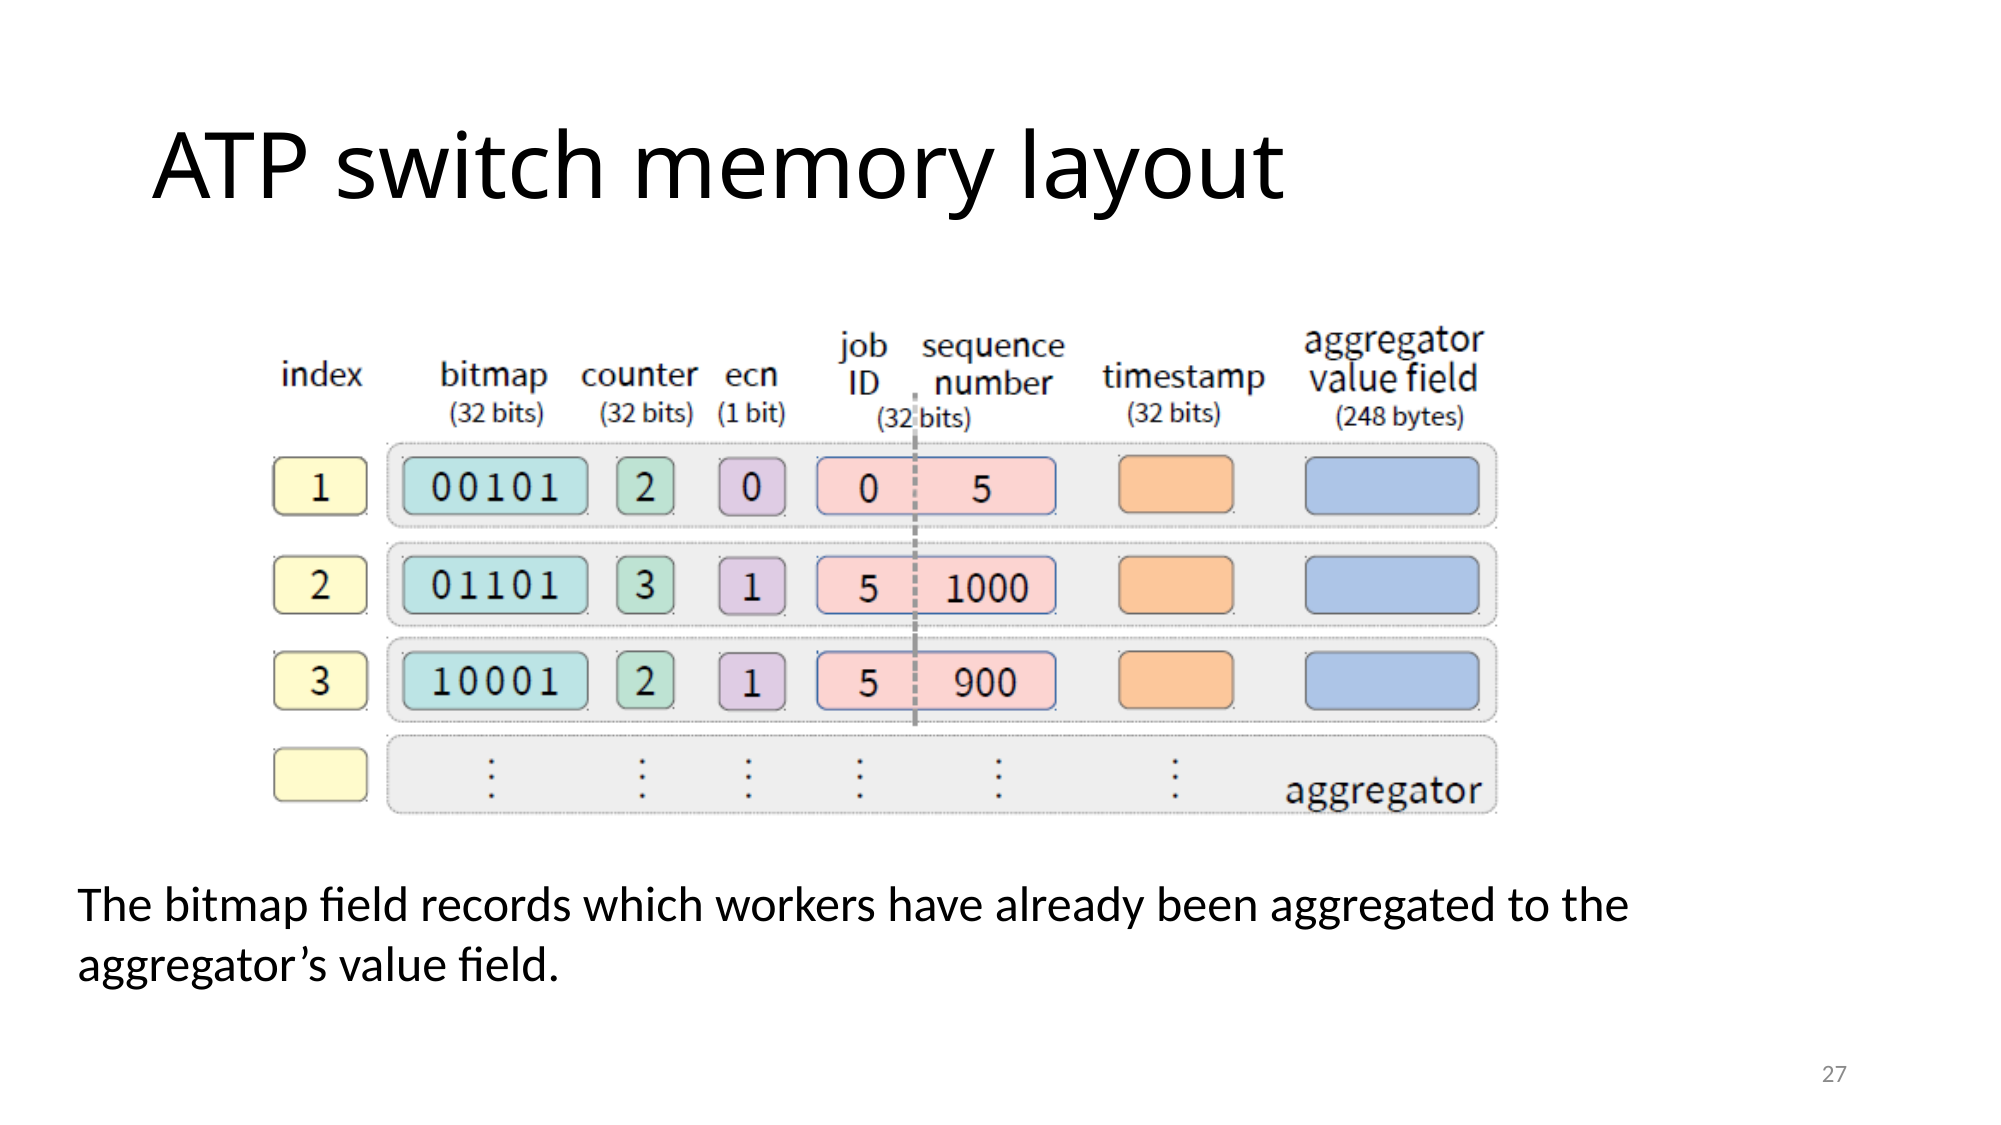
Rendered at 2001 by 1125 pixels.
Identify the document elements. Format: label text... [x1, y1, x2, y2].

text_box The bitmap field records which workers have already been aggregated to the aggregator’s value field. [62, 863, 1688, 999]
picture [212, 249, 1559, 838]
slide_number 27 [1412, 1042, 1863, 1103]
title ATP switch memory layout [137, 59, 1863, 278]
